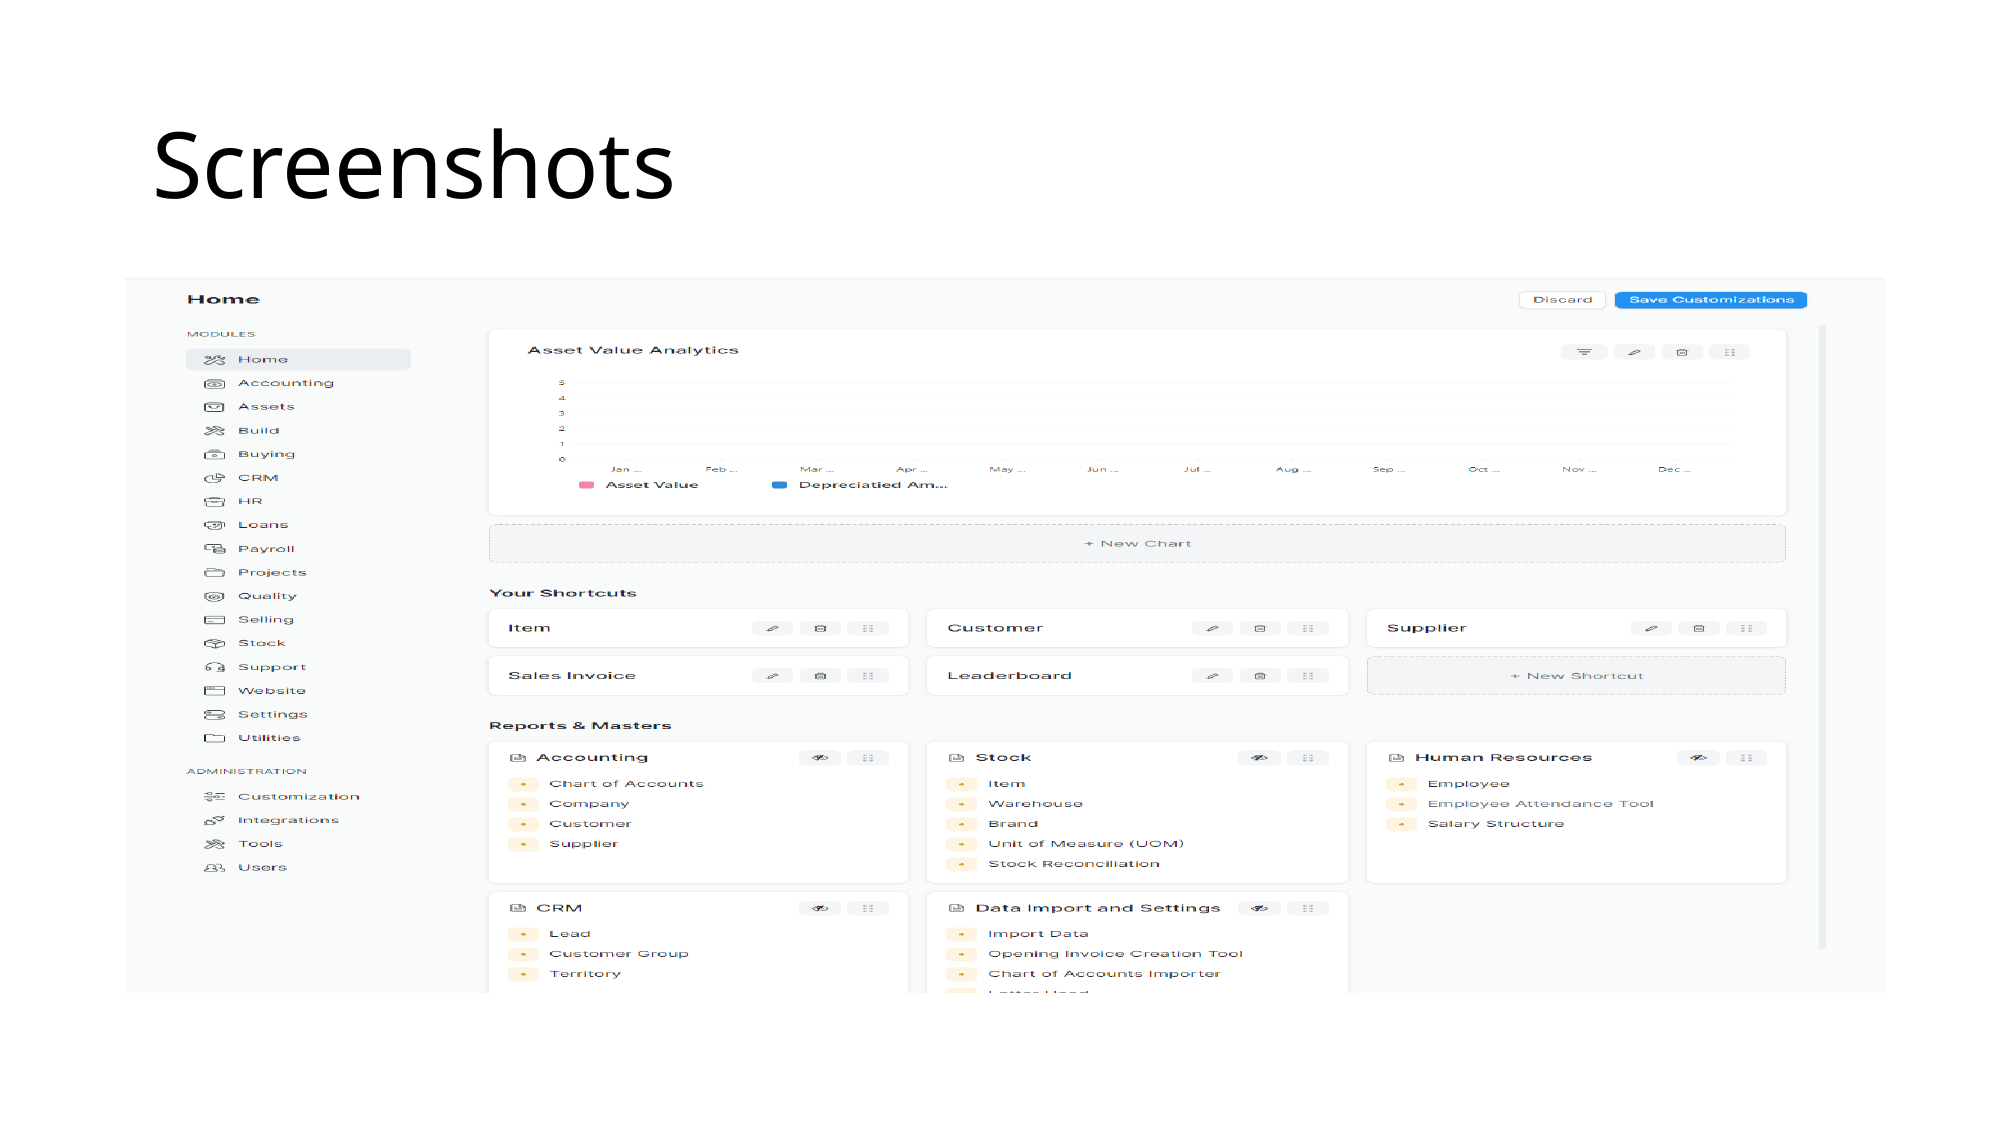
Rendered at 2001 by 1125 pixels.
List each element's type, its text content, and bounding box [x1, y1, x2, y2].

title Screenshots [137, 59, 1863, 278]
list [125, 278, 1886, 993]
